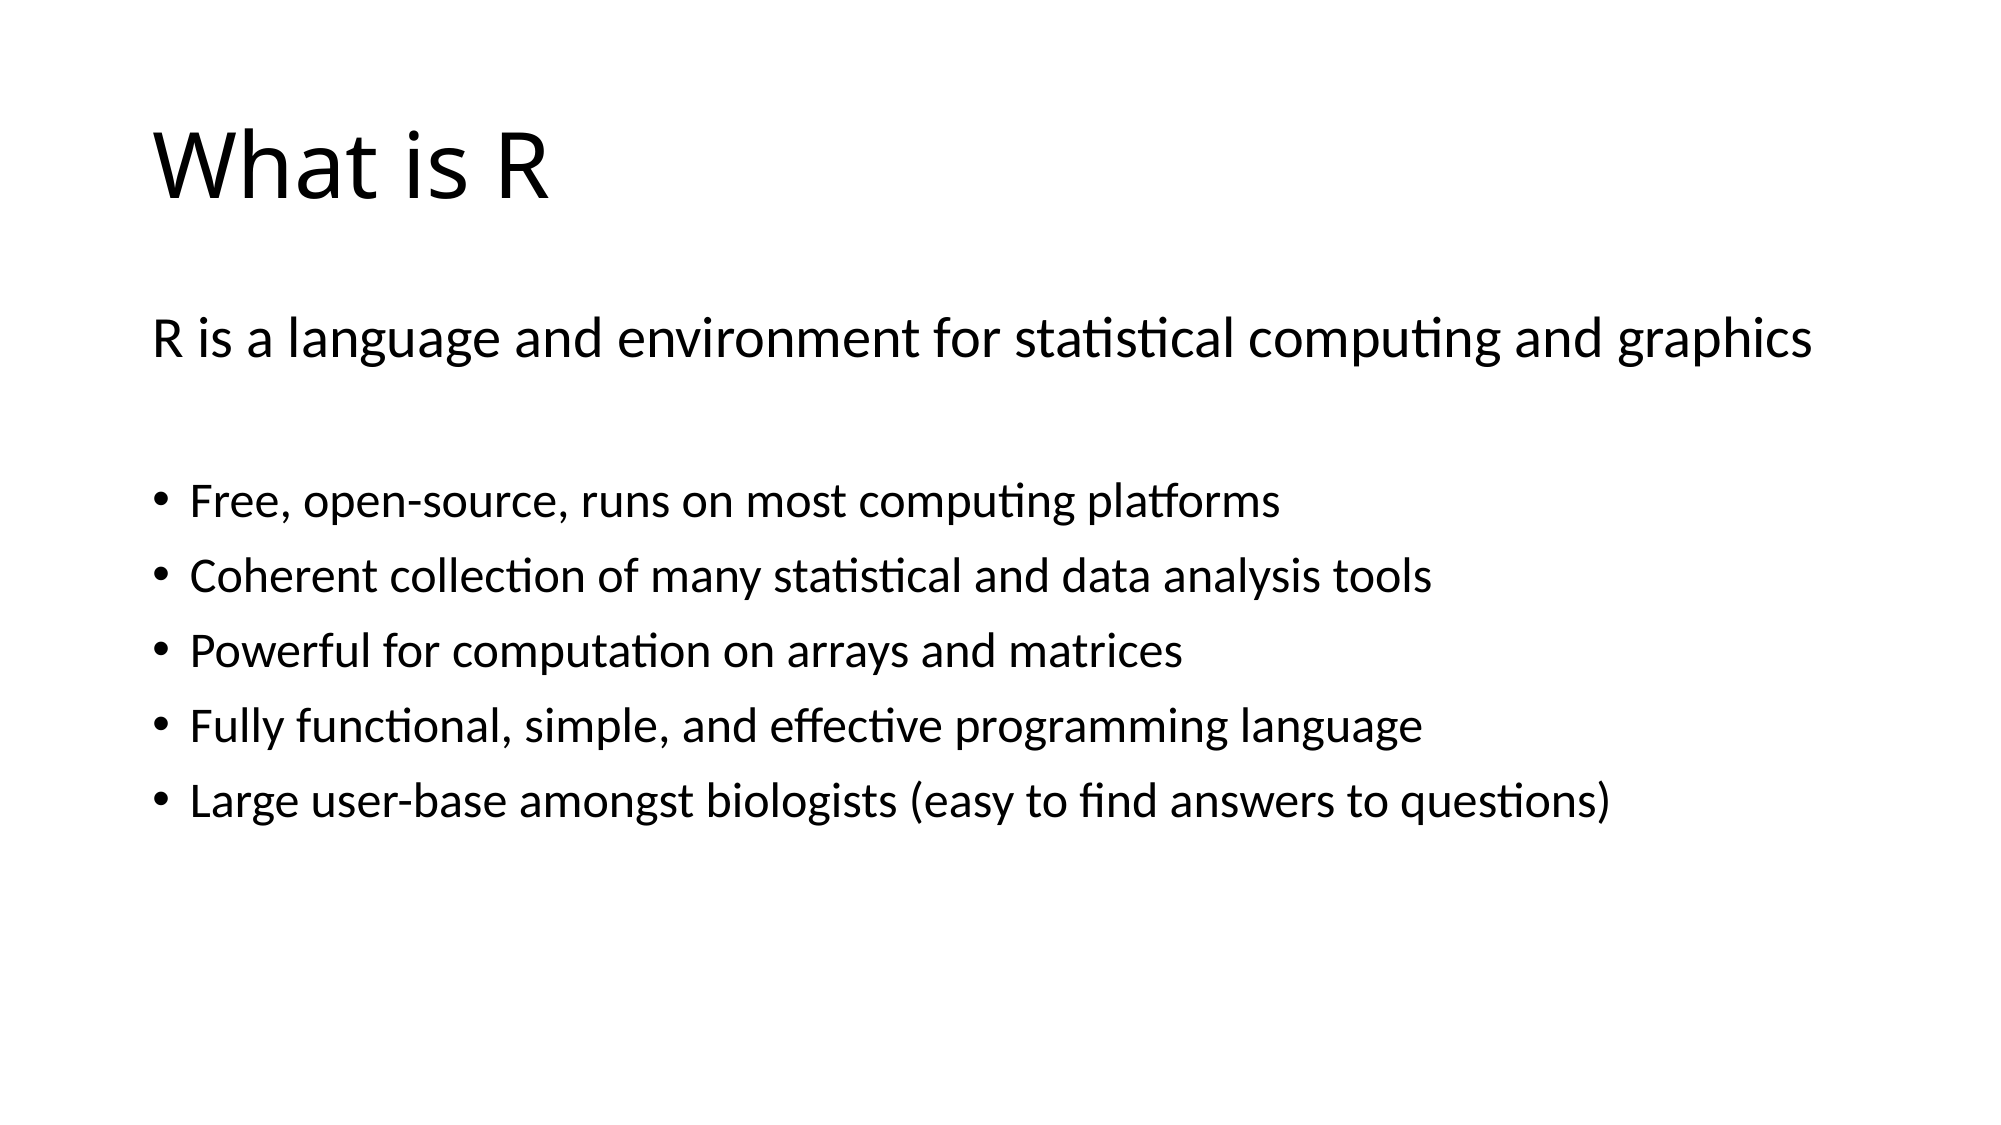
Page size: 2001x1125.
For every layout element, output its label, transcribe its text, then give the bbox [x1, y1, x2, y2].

title What is R [137, 59, 1863, 278]
list R is a language and environment for statistical computing and graphics Free, open-source, runs on most computing platforms Coherent collection of many statistical and data analysis tools Powerful for computation on arrays and matrices Fully functional, simple, and effective programming language Large user-base amongst biologists (easy to find answers to questions) [137, 299, 1863, 1014]
